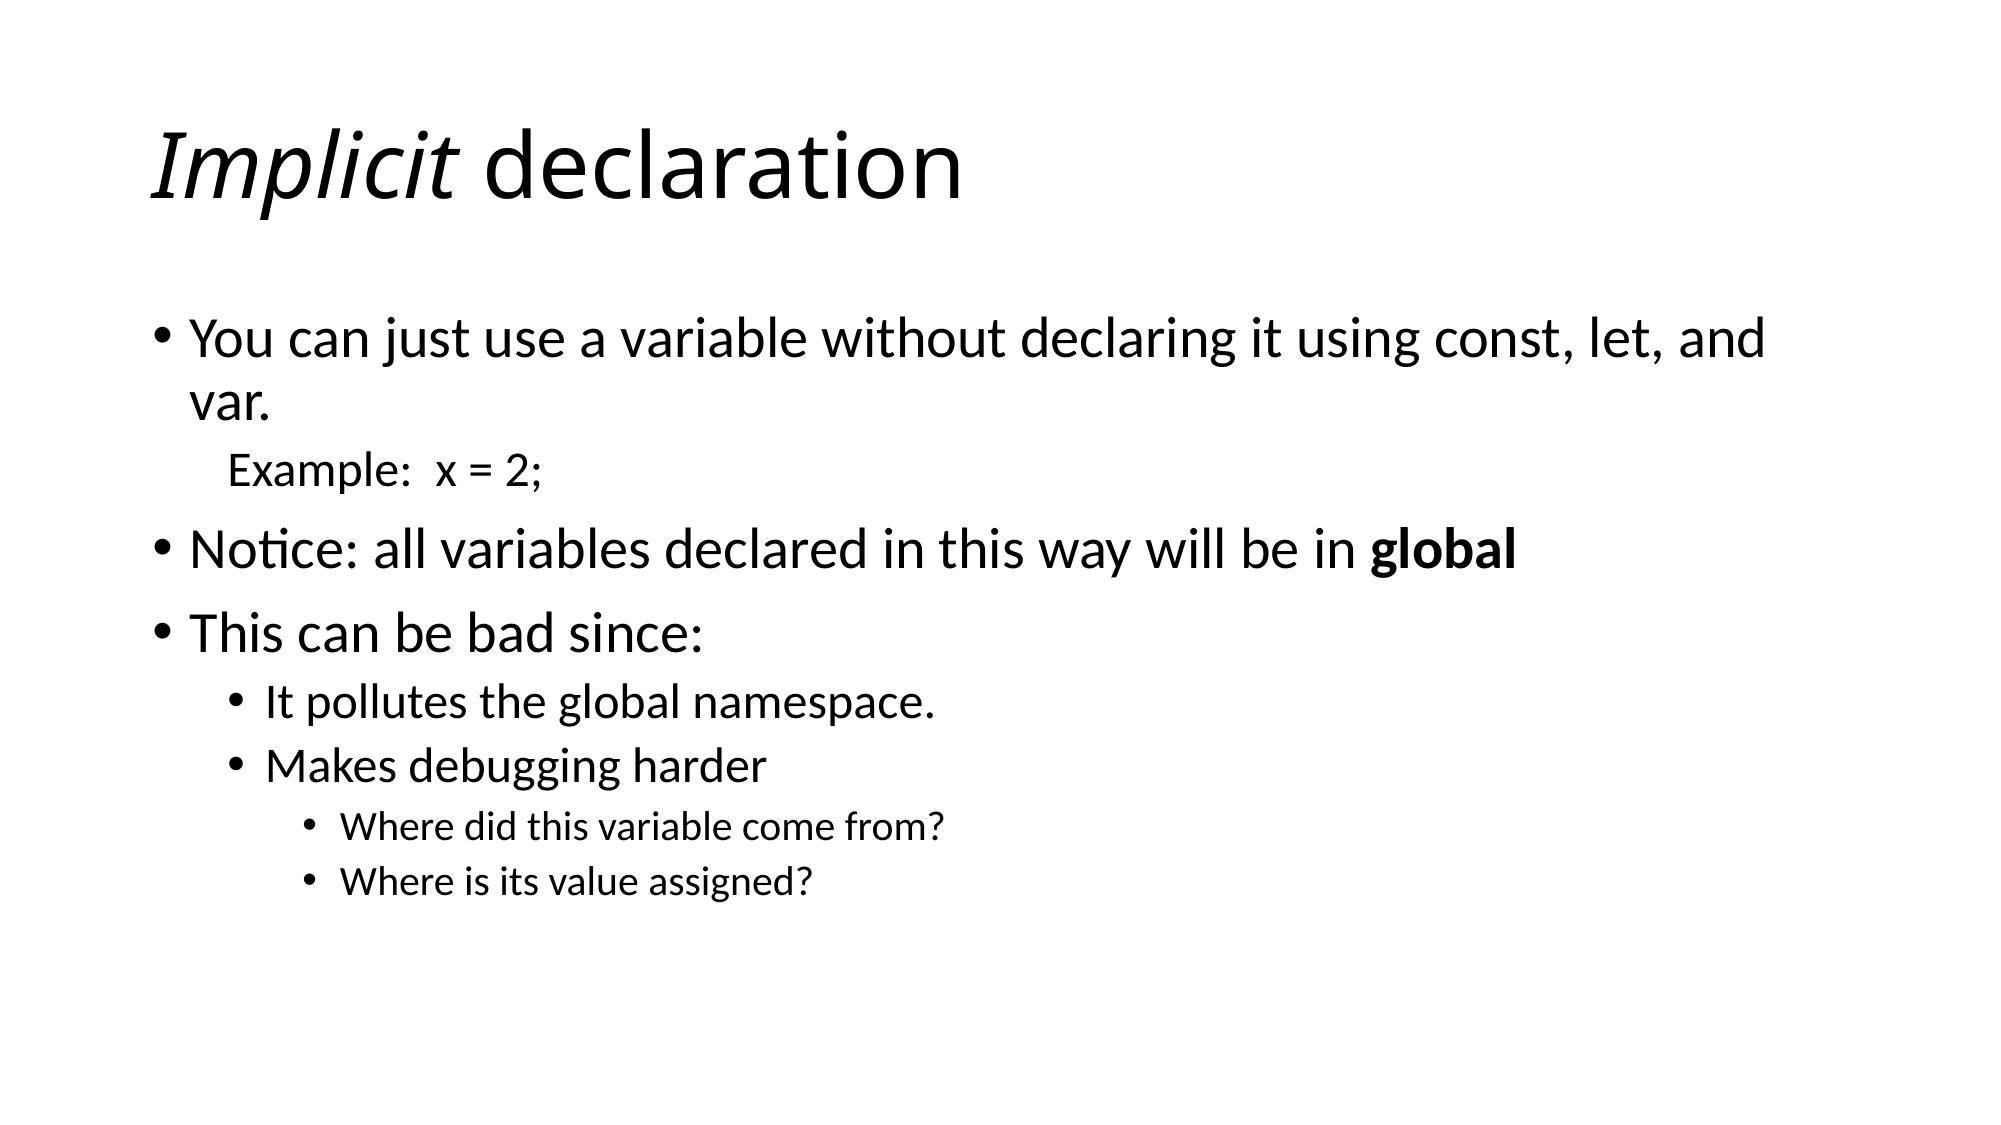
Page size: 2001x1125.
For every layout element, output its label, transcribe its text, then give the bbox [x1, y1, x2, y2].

title Implicit declaration [137, 59, 1863, 278]
list You can just use a variable without declaring it using const, let, and var. Example: x = 2; Notice: all variables declared in this way will be in global This can be bad since: It pollutes the global namespace. Makes debugging harder Where did this variable come from? Where is its value assigned? [137, 299, 1863, 1014]
